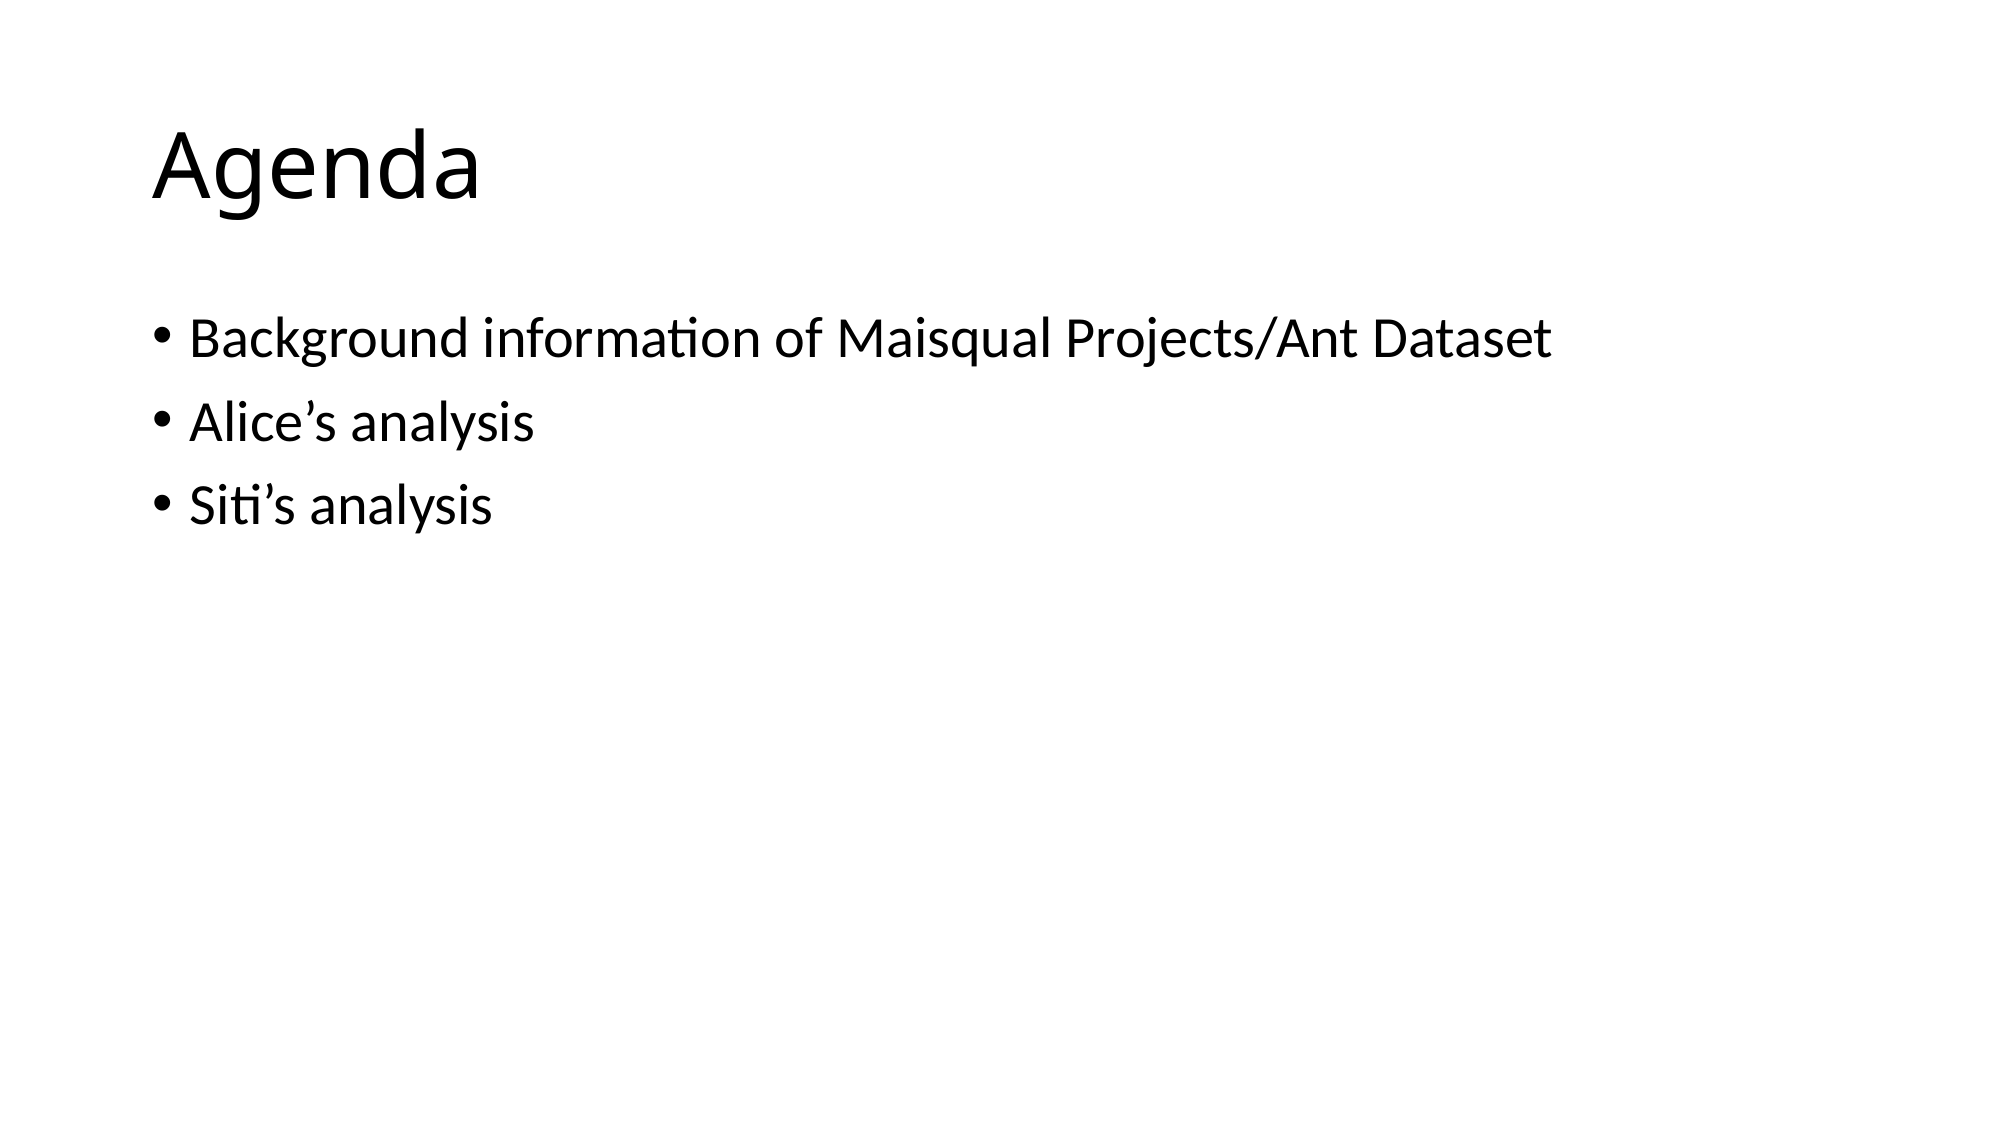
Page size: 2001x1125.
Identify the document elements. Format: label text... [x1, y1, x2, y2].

title Agenda [137, 59, 1863, 278]
list Background information of Maisqual Projects/Ant Dataset Alice’s analysis Siti’s analysis [137, 299, 1863, 1014]
